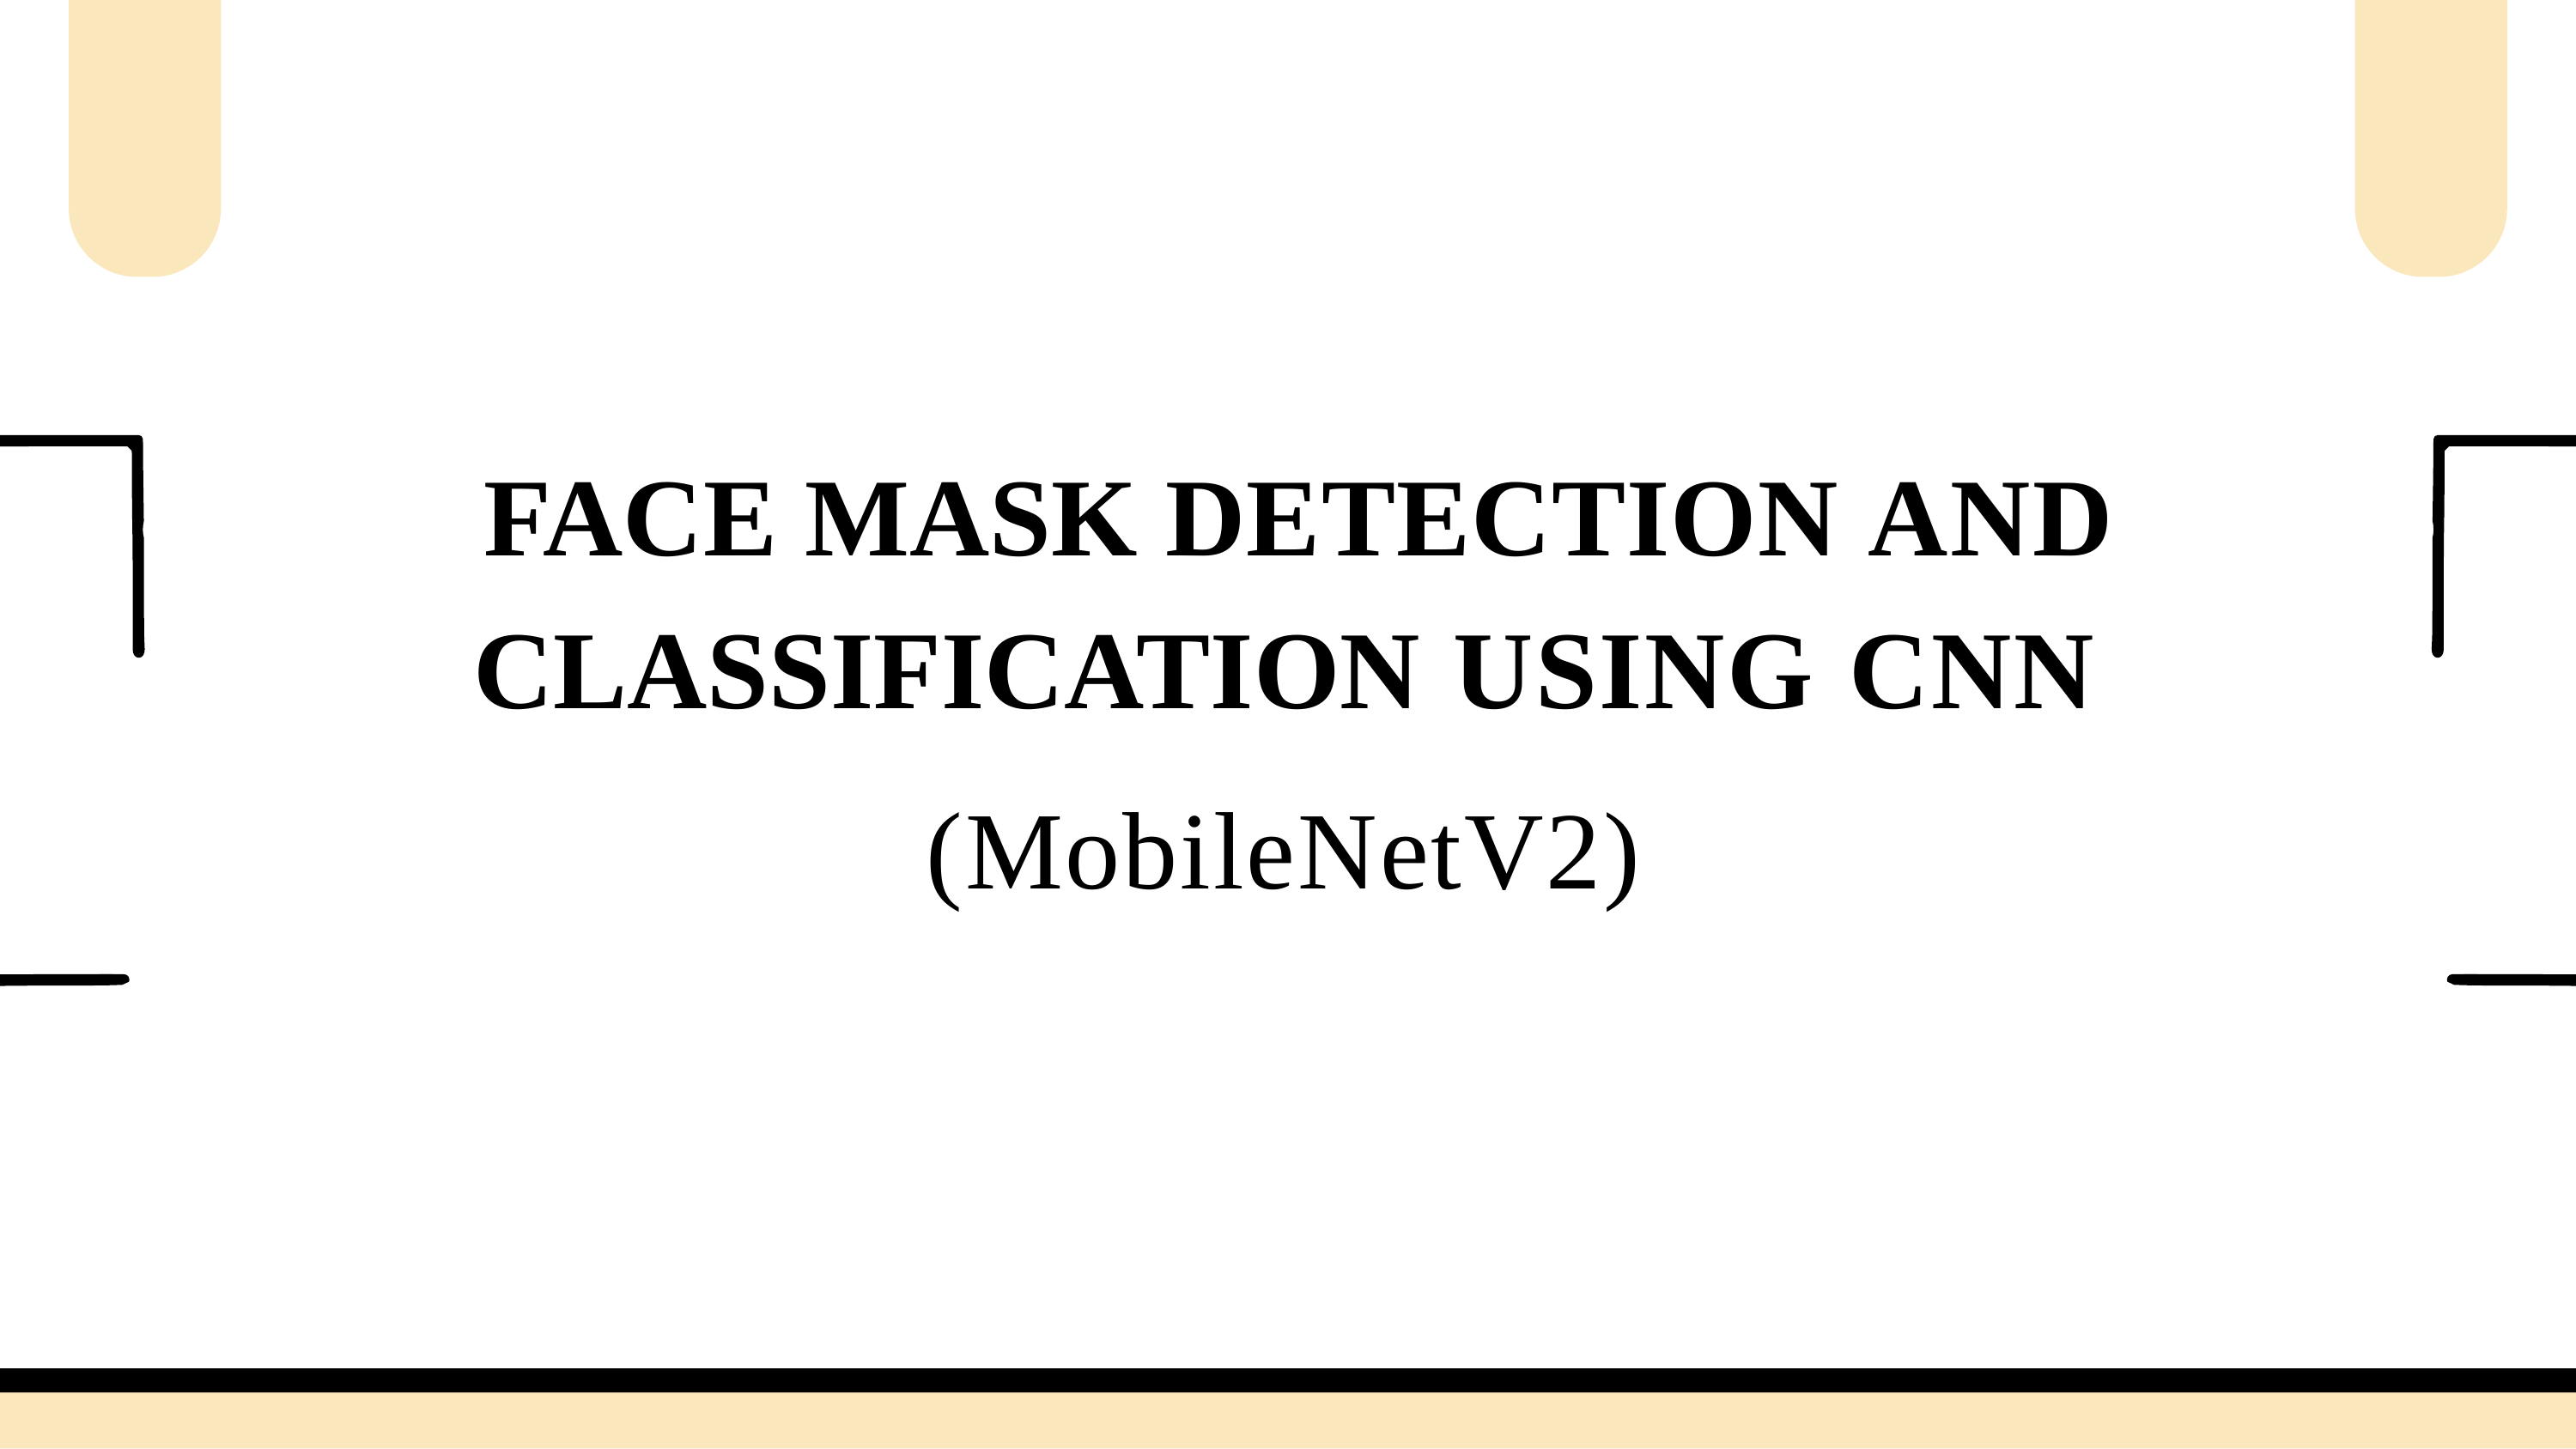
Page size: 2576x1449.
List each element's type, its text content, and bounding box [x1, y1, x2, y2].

text_box [2446, 973, 2576, 986]
text_box (MobileNetV2) [924, 776, 1652, 911]
title FACE MASK DETECTION AND CLASSIFICATION USING CNN [471, 423, 2137, 731]
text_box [0, 1367, 2576, 1449]
text_box [0, 973, 130, 986]
text_box [2354, 0, 2507, 277]
text_box [2431, 434, 2576, 658]
text_box [69, 0, 222, 277]
text_box [0, 434, 145, 658]
